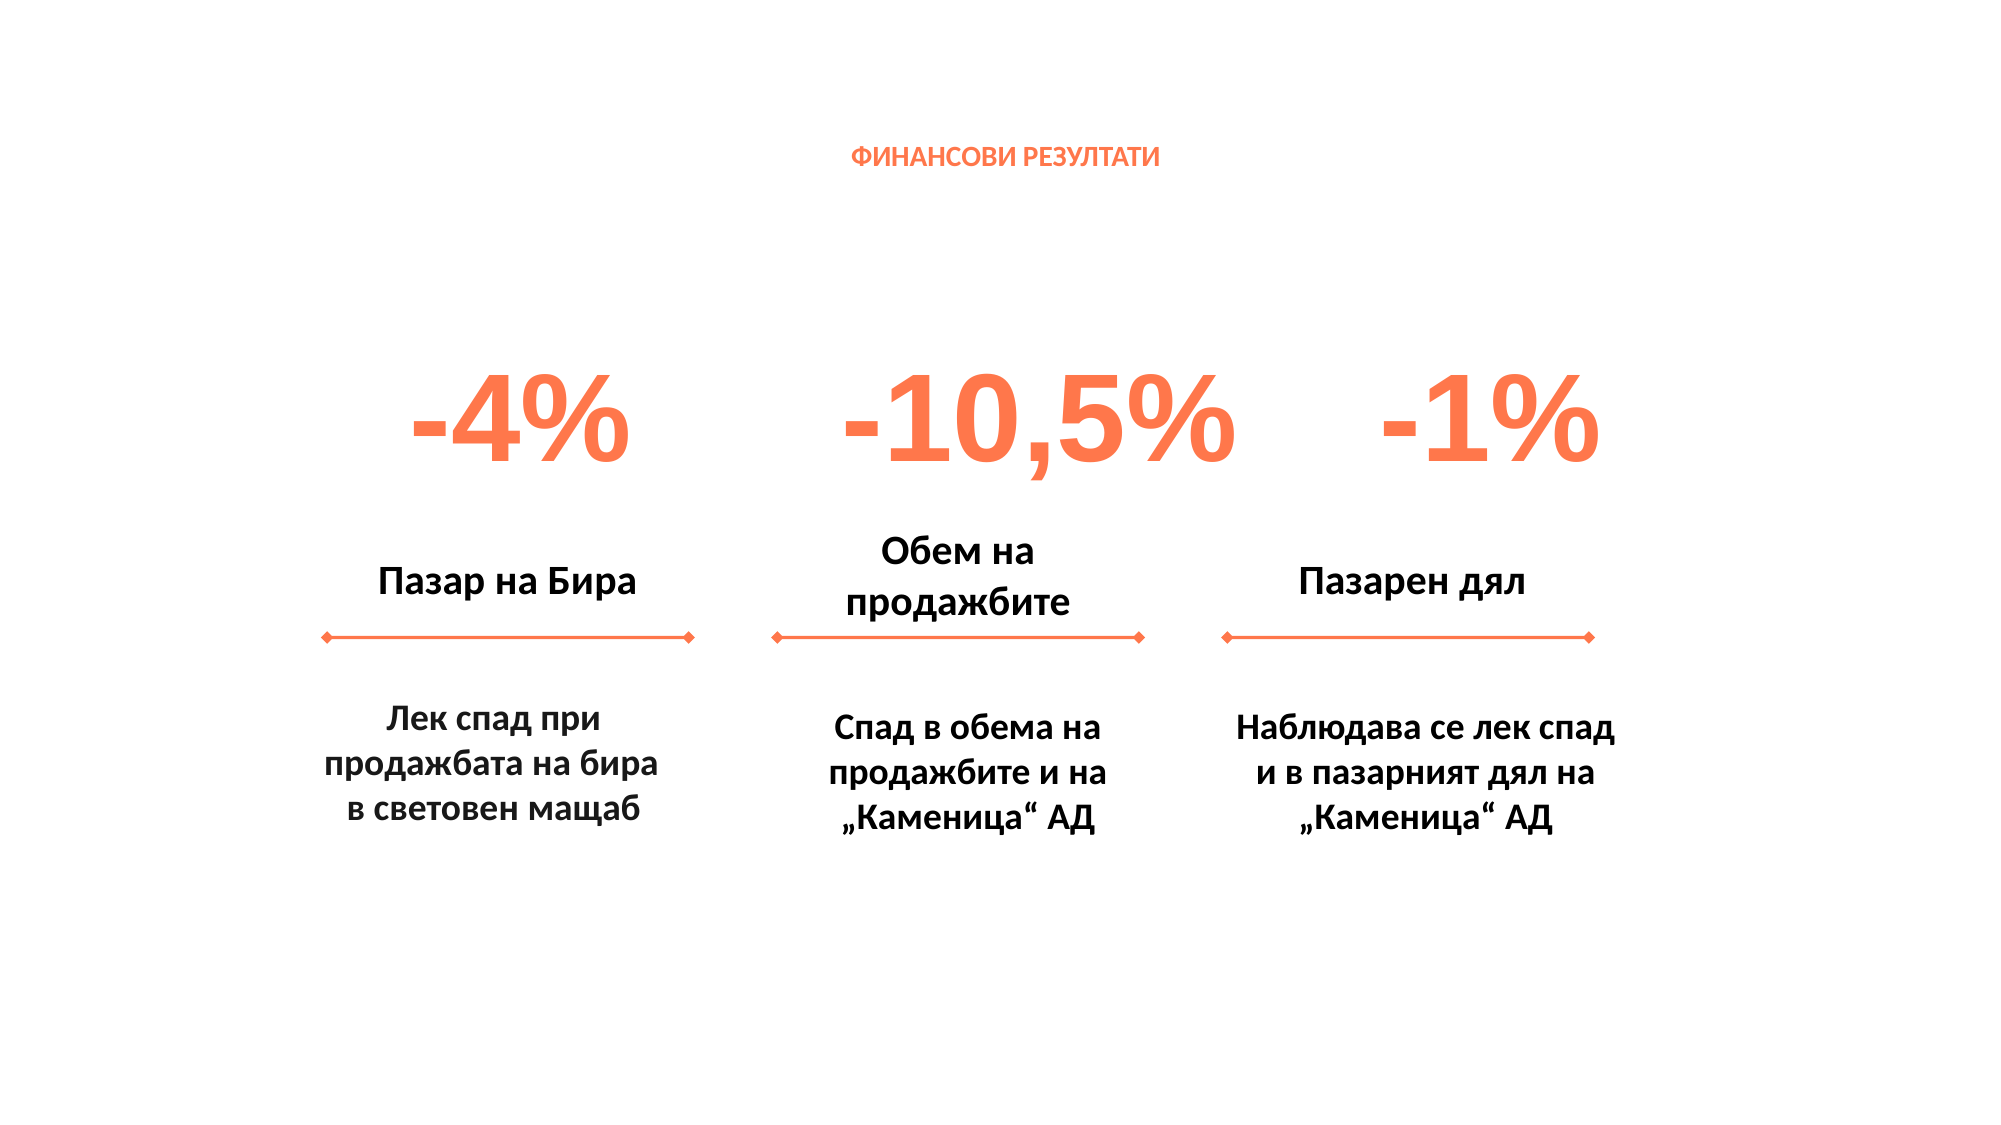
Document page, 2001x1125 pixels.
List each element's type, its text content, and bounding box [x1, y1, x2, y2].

text_box Спад в обема на продажбите и на „Каменица“ АД [727, 694, 1209, 845]
text_box Пазар на Бира [363, 545, 653, 610]
text_box Обем на продажбите [801, 515, 1115, 631]
text_box Наблюдава се лек спад и в пазарният дял на „Каменица“ АД [1221, 694, 1631, 845]
text_box Пазарен дял [1283, 545, 1542, 610]
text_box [320, 631, 1596, 644]
title ФИНАНСОВИ РЕЗУЛТАТИ [137, 126, 1863, 216]
text_box Лек спад при продажбата на бира в световен мащаб [268, 685, 715, 836]
text_box -4% -10,5% -1% [194, 328, 1627, 524]
